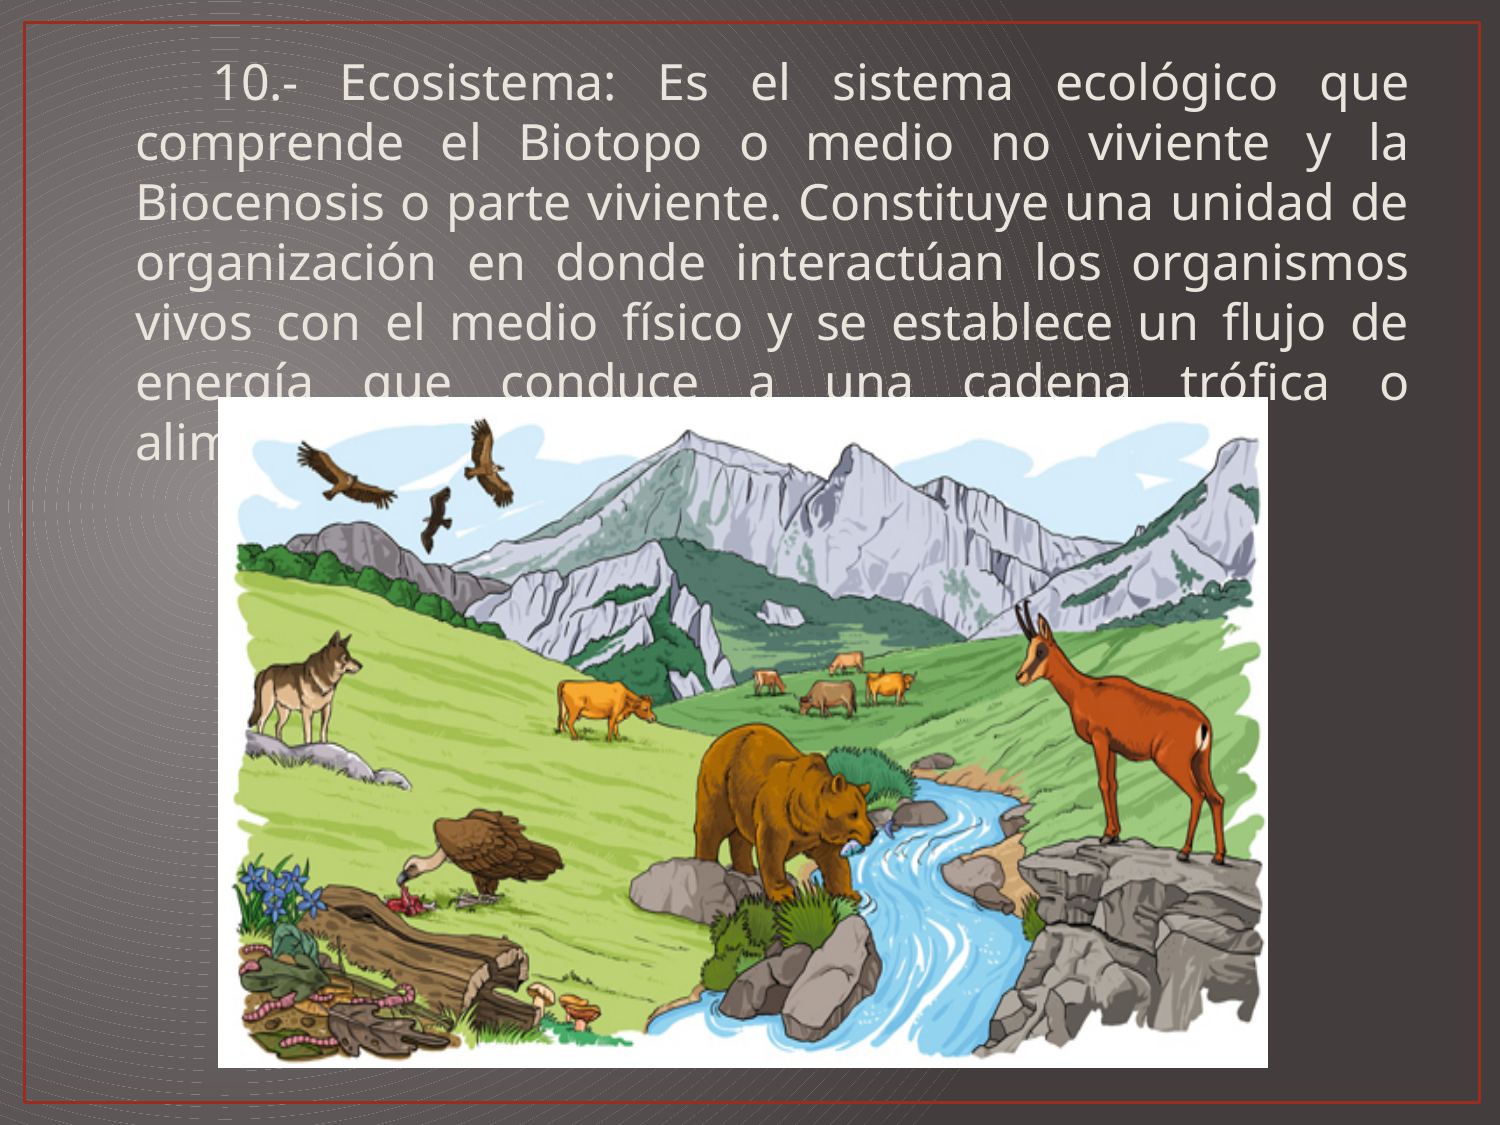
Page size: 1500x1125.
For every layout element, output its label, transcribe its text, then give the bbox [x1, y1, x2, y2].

picture [218, 396, 1269, 1069]
list 10.- Ecosistema: Es el sistema ecológico que comprende el Biotopo o medio no viviente y la Biocenosis o parte viviente. Constituye una unidad de organización en donde interactúan los organismos vivos con el medio físico y se establece un flujo de energía que conduce a una cadena trófica o alimenticia. [75, 42, 1425, 1059]
